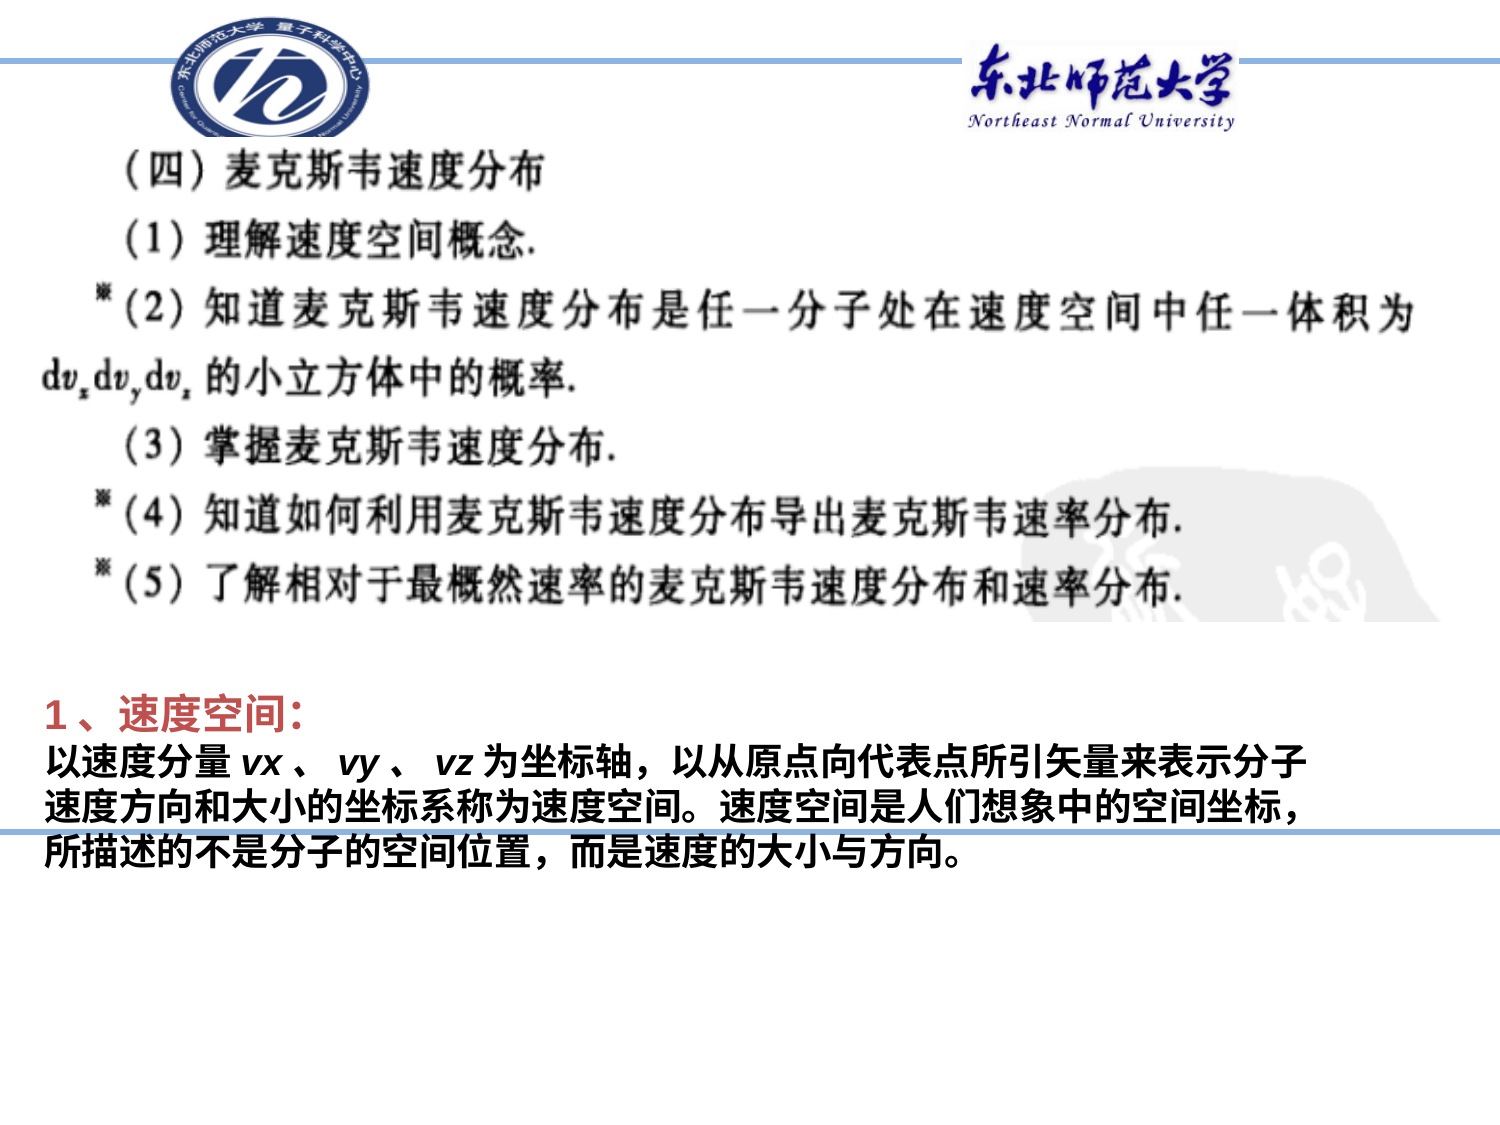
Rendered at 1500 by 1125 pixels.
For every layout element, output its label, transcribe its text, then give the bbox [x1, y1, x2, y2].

picture [40, 7, 1460, 622]
text_box 1、速度空间： 以速度分量vx、vy、vz为坐标轴，以从原点向代表点所引矢量来表示分子速度方向和大小的坐标系称为速度空间。速度空间是人们想象中的空间坐标，所描述的不是分子的空间位置，而是速度的大小与方向。 [29, 680, 1335, 881]
picture [962, 40, 1239, 132]
